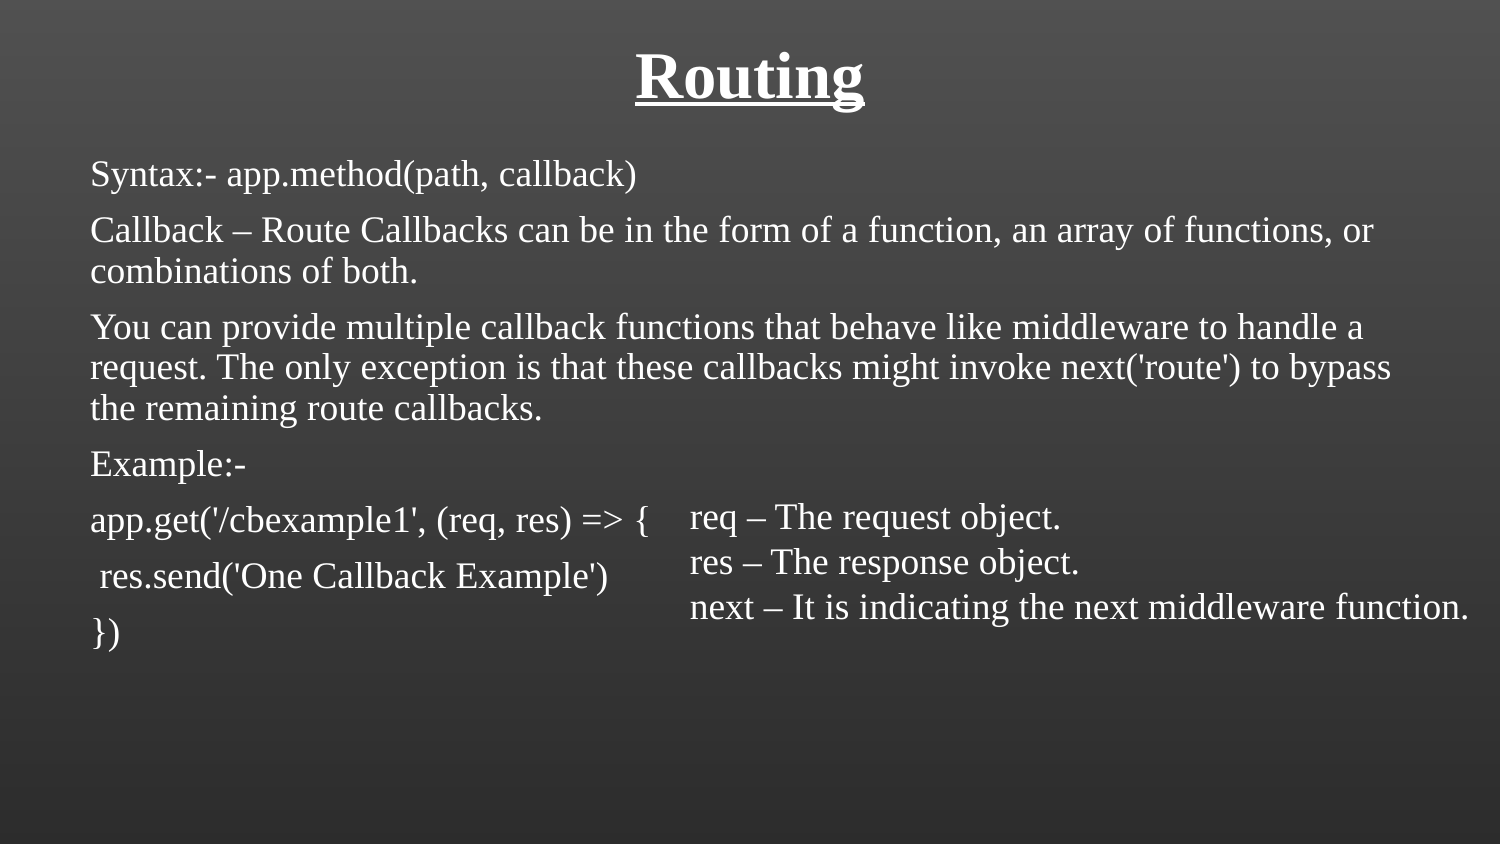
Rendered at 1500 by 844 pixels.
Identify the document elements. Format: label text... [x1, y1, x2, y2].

title Routing [75, 6, 1425, 146]
text_box req – The request object. res – The response object. next – It is indicating the next middleware function. [674, 484, 1488, 635]
list Syntax:- app.method(path, callback) Callback – Route Callbacks can be in the form of a function, an array of functions, or combinations of both. You can provide multiple callback functions that behave like middleware to handle a request. The only exception is that these callbacks might invoke next('route') to bypass the remaining route callbacks. Example:- app.get('/cbexample1', (req, res) => { res.send('One Callback Example') }) [75, 146, 1425, 797]
